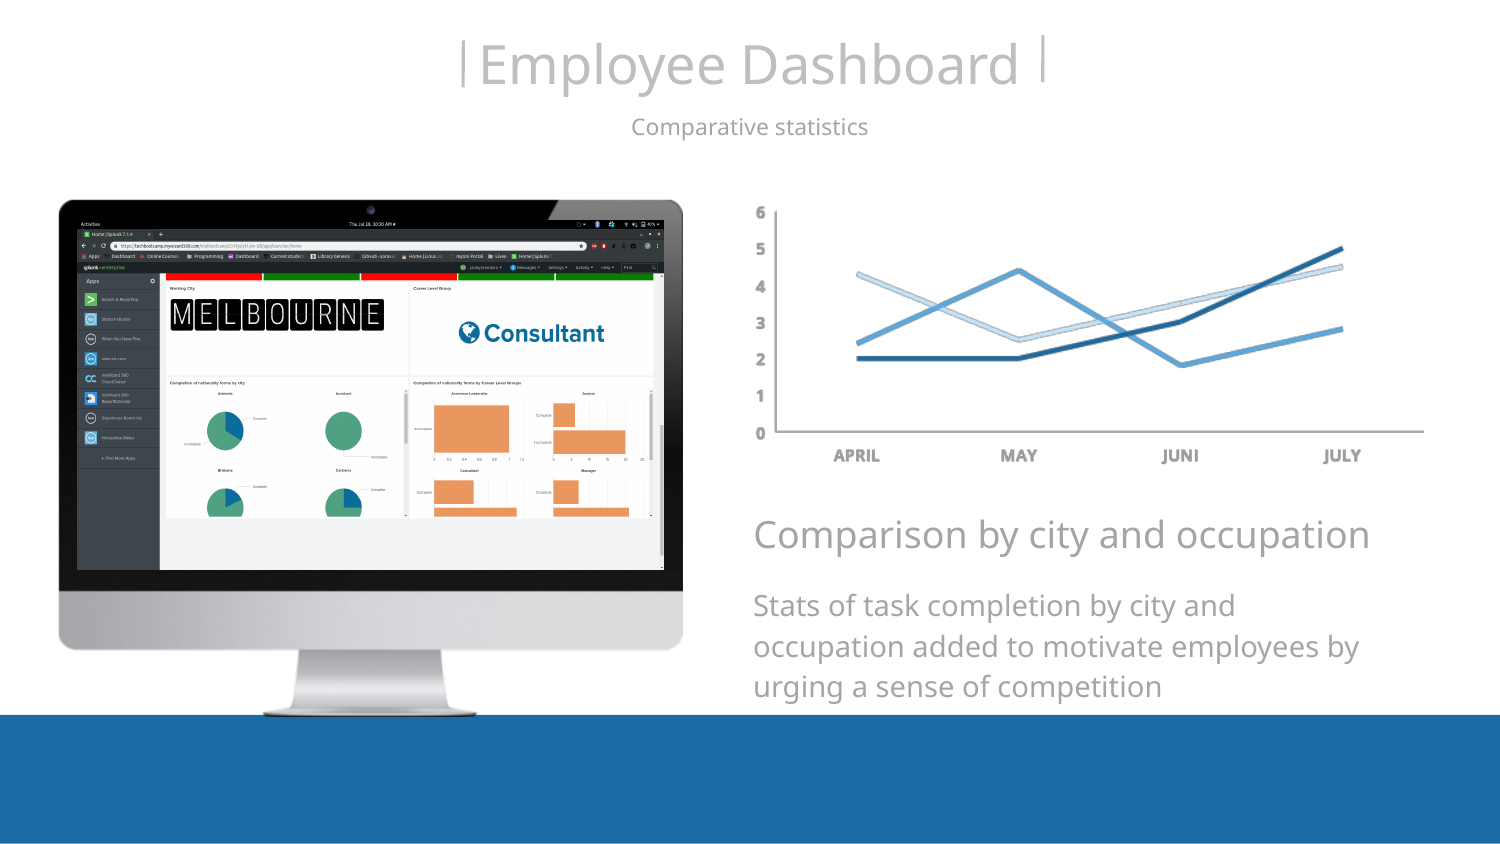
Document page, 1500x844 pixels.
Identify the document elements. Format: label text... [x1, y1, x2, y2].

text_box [140, 23, 1360, 105]
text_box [58, 198, 684, 717]
picture [77, 220, 664, 570]
text_box [0, 714, 1500, 844]
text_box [737, 503, 1444, 704]
text_box Comparative statistics [140, 111, 1360, 149]
picture [726, 198, 1471, 493]
